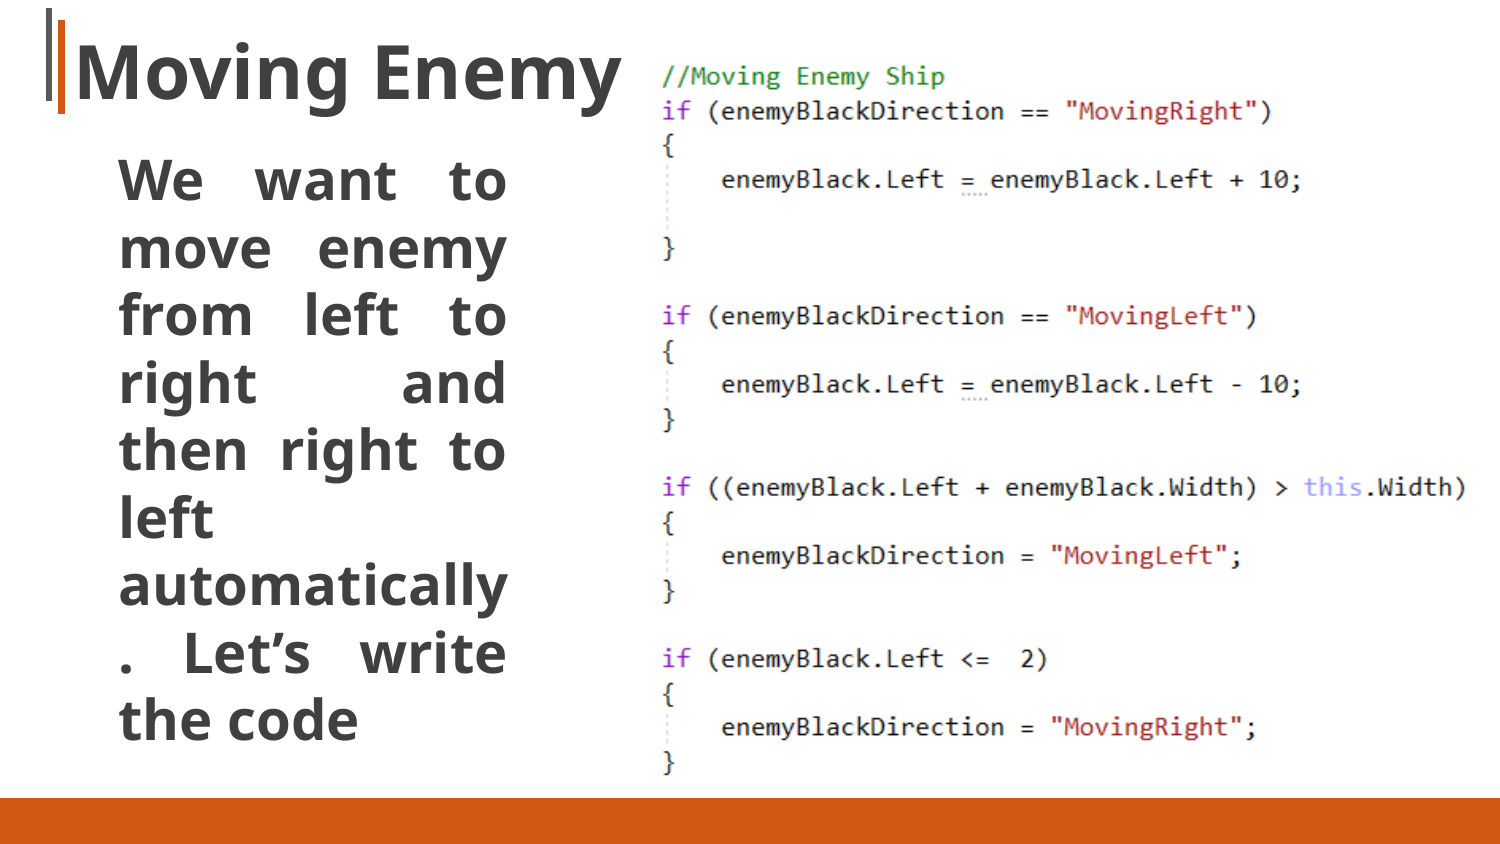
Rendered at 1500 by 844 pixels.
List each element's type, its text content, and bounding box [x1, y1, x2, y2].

title Moving Enemy [0, 0, 1500, 130]
text_box [0, 798, 1500, 844]
picture [635, 50, 1493, 789]
subtitle We want to move enemy from left to right and then right to left automatically. Let’s write the code [103, 129, 523, 703]
